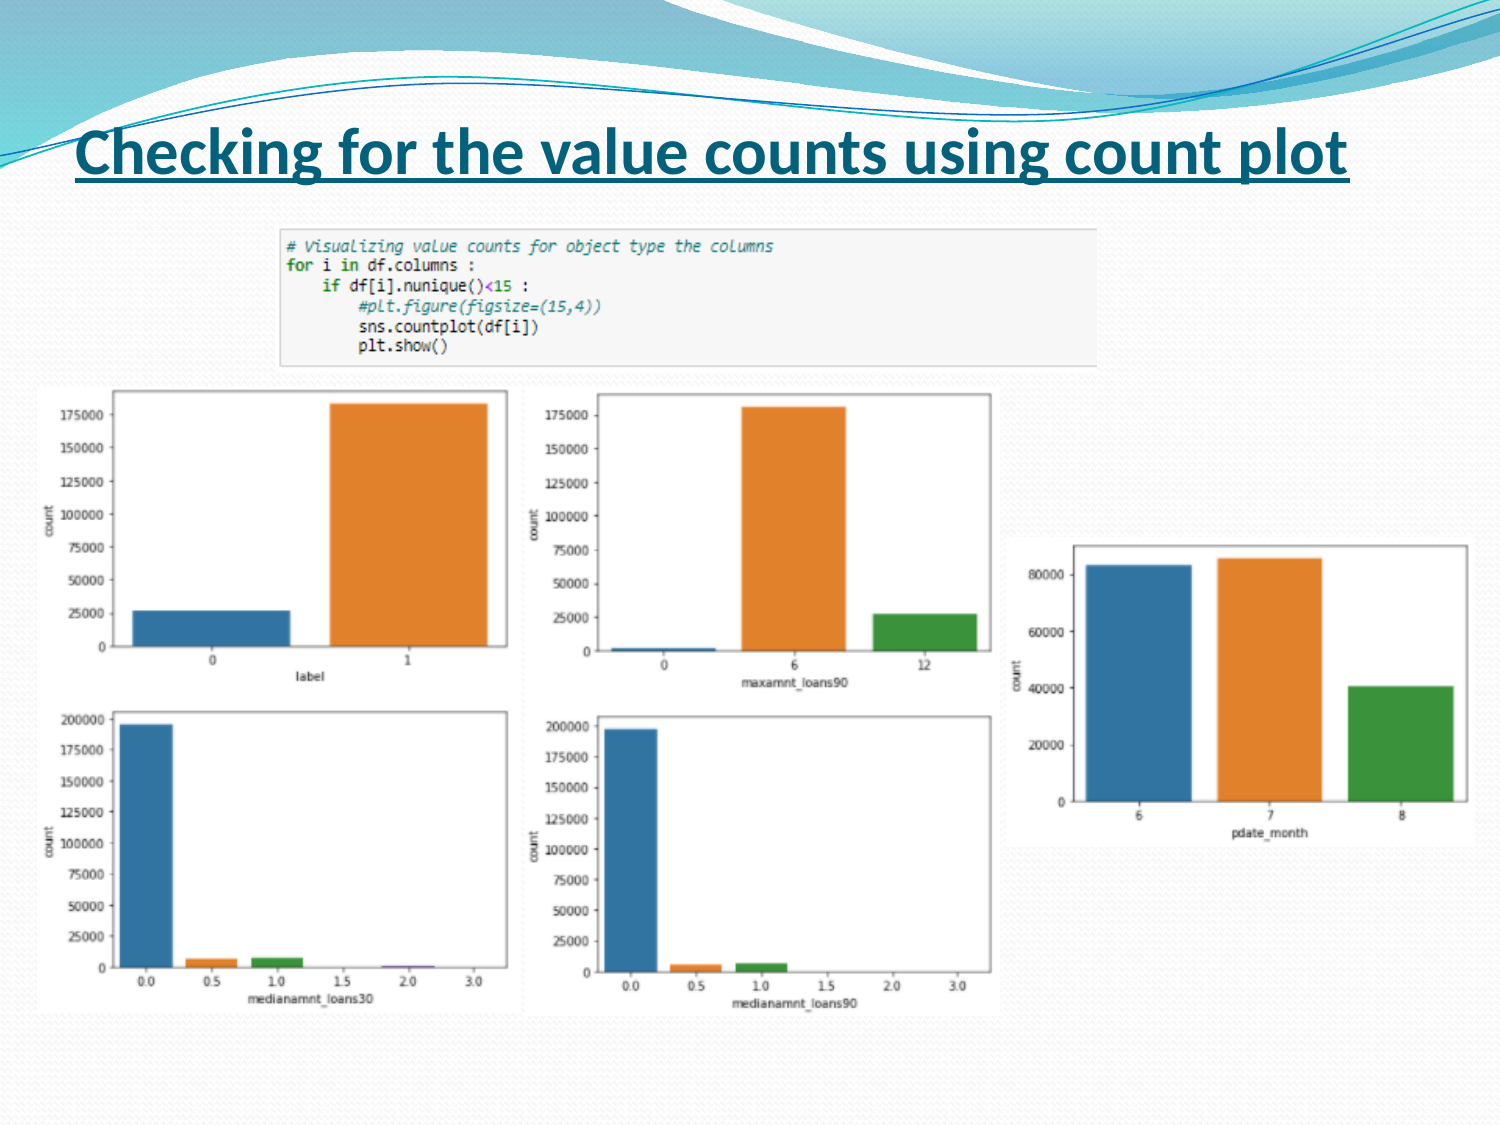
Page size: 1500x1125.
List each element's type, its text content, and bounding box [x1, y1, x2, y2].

title Checking for the value counts using count plot [75, 87, 1438, 188]
picture [524, 387, 1001, 1016]
picture [1005, 537, 1476, 848]
picture [37, 387, 521, 1013]
picture [274, 224, 1098, 373]
